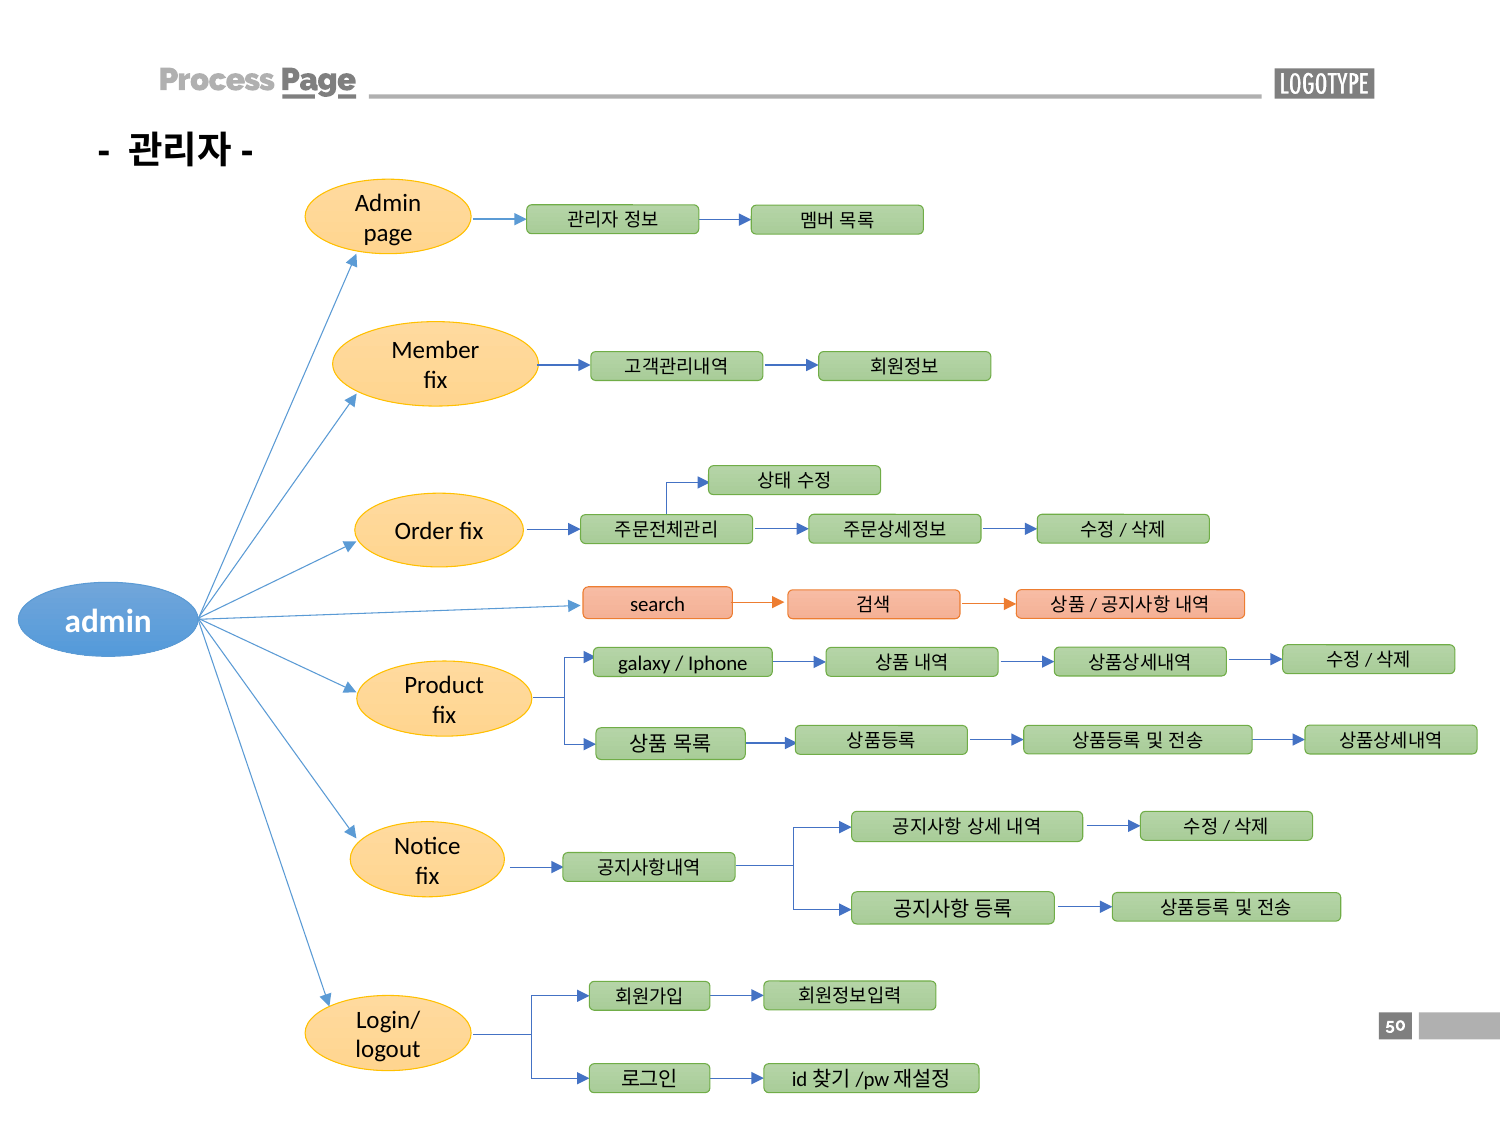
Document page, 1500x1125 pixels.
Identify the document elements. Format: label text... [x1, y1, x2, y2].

text_box - 관리자- [83, 118, 289, 179]
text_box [18, 179, 1478, 1093]
